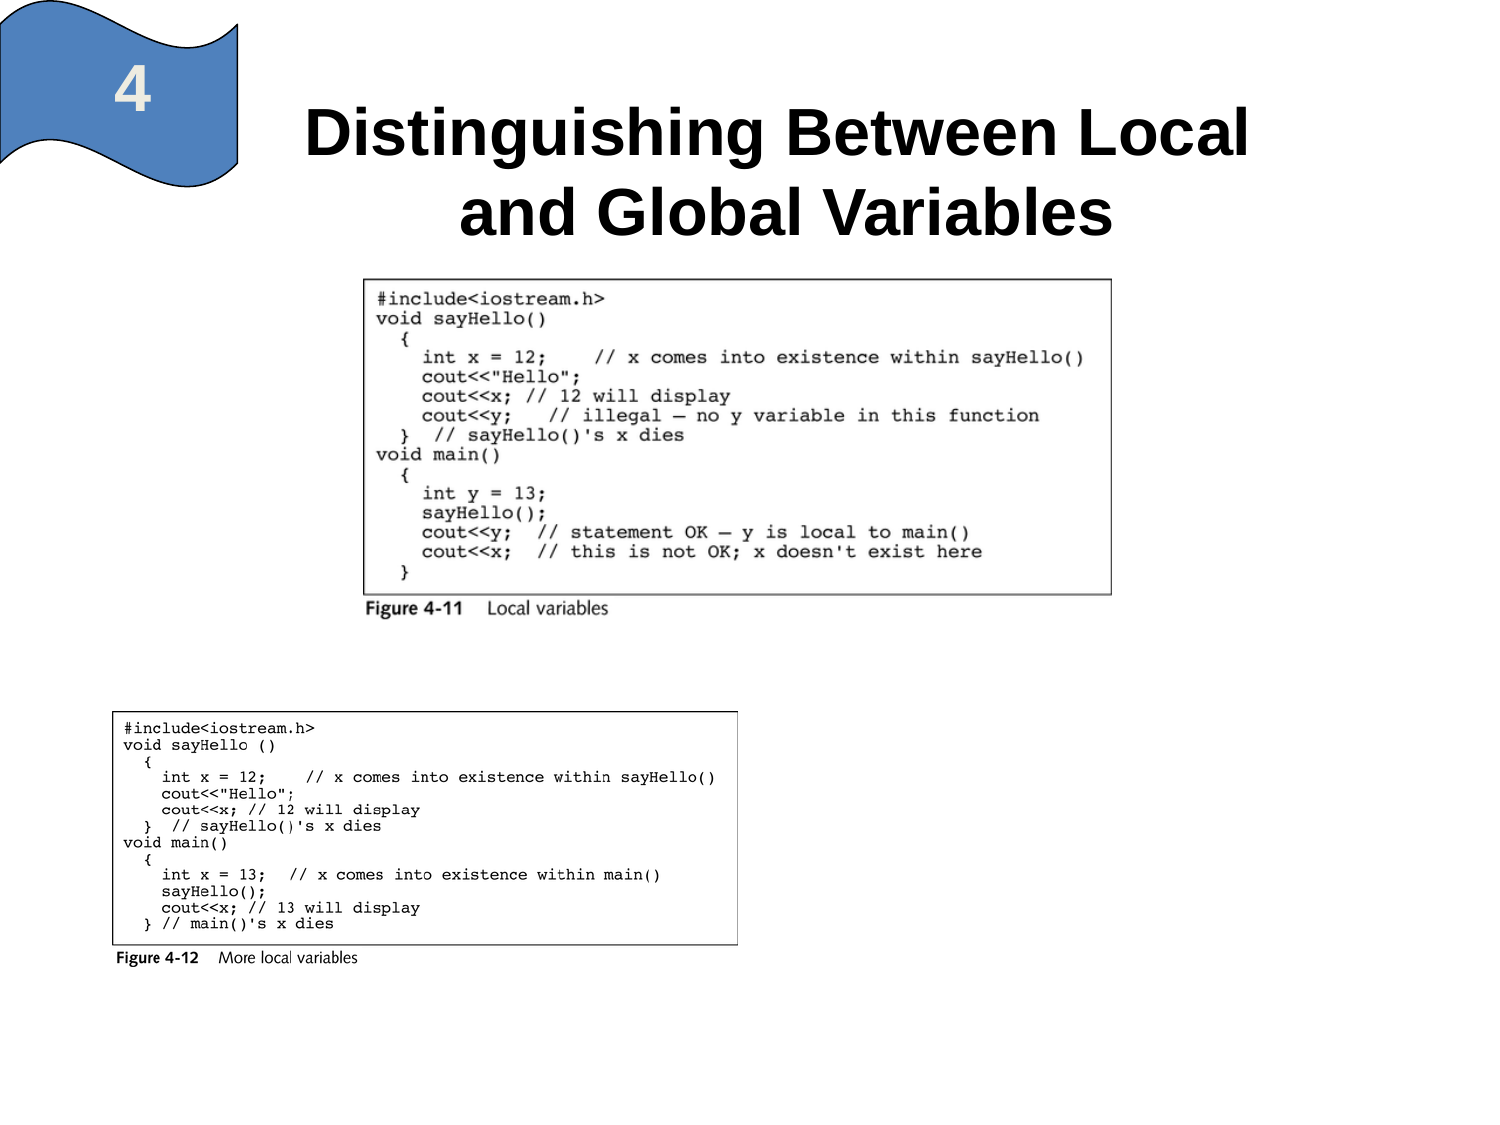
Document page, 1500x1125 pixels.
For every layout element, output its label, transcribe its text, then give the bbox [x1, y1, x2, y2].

text_box 4 [100, 36, 167, 132]
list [112, 705, 738, 970]
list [363, 274, 1112, 624]
title Distinguishing Between Local and Global Variables [150, 75, 1425, 263]
text_box [0, 0, 238, 187]
